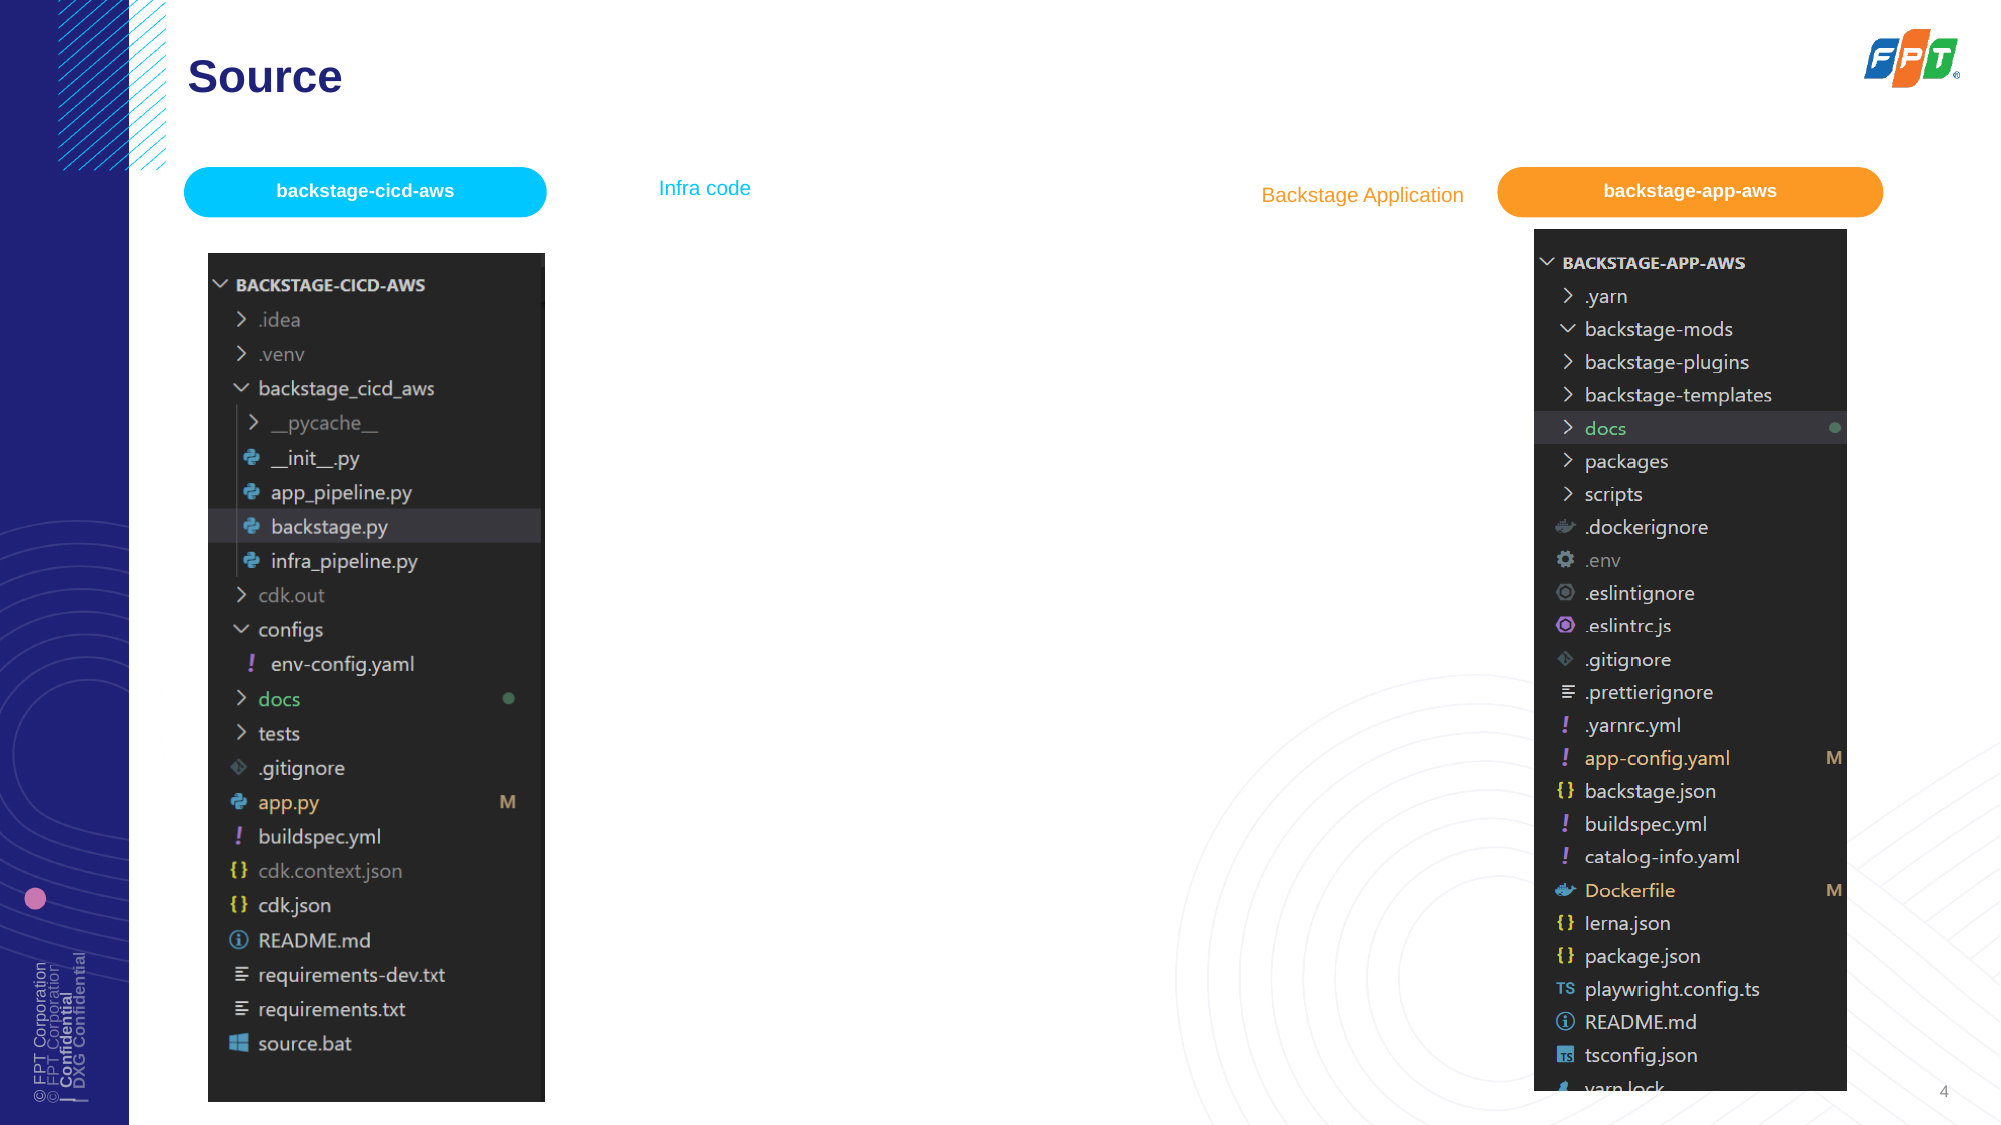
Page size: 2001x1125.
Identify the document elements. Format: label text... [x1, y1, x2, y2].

slide_number 4 [1856, 1060, 1965, 1121]
text_box © FPT Corporation | Confidential [22, 770, 82, 1118]
text_box Infra code [658, 178, 752, 200]
picture [0, 0, 2001, 1125]
text_box backstage-cicd-aws [182, 166, 548, 219]
text_box Backstage Application [1261, 185, 1465, 207]
text_box Source [172, 45, 2000, 106]
text_box backstage-app-aws [1496, 166, 1885, 219]
